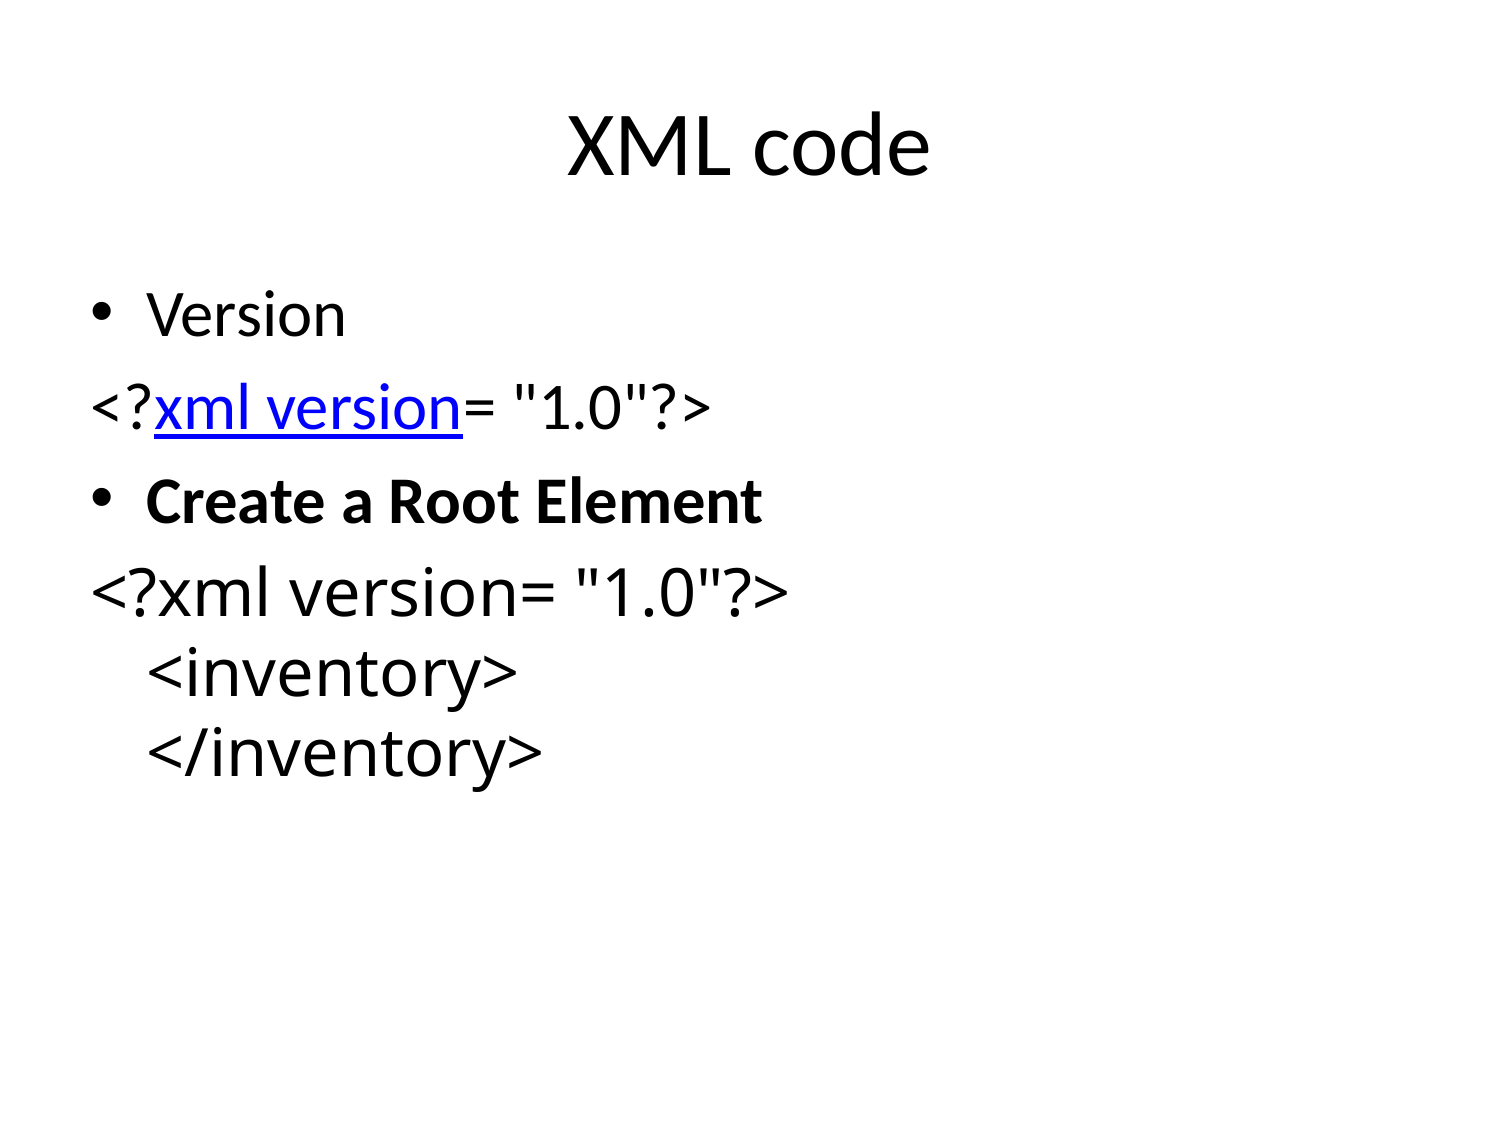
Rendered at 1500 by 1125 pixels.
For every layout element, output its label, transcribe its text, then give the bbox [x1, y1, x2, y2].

title XML code [75, 45, 1425, 233]
list Version <?xml version= "1.0"?> Create a Root Element <?xml version= "1.0"?> <inventory> </inventory> [75, 262, 1425, 1005]
